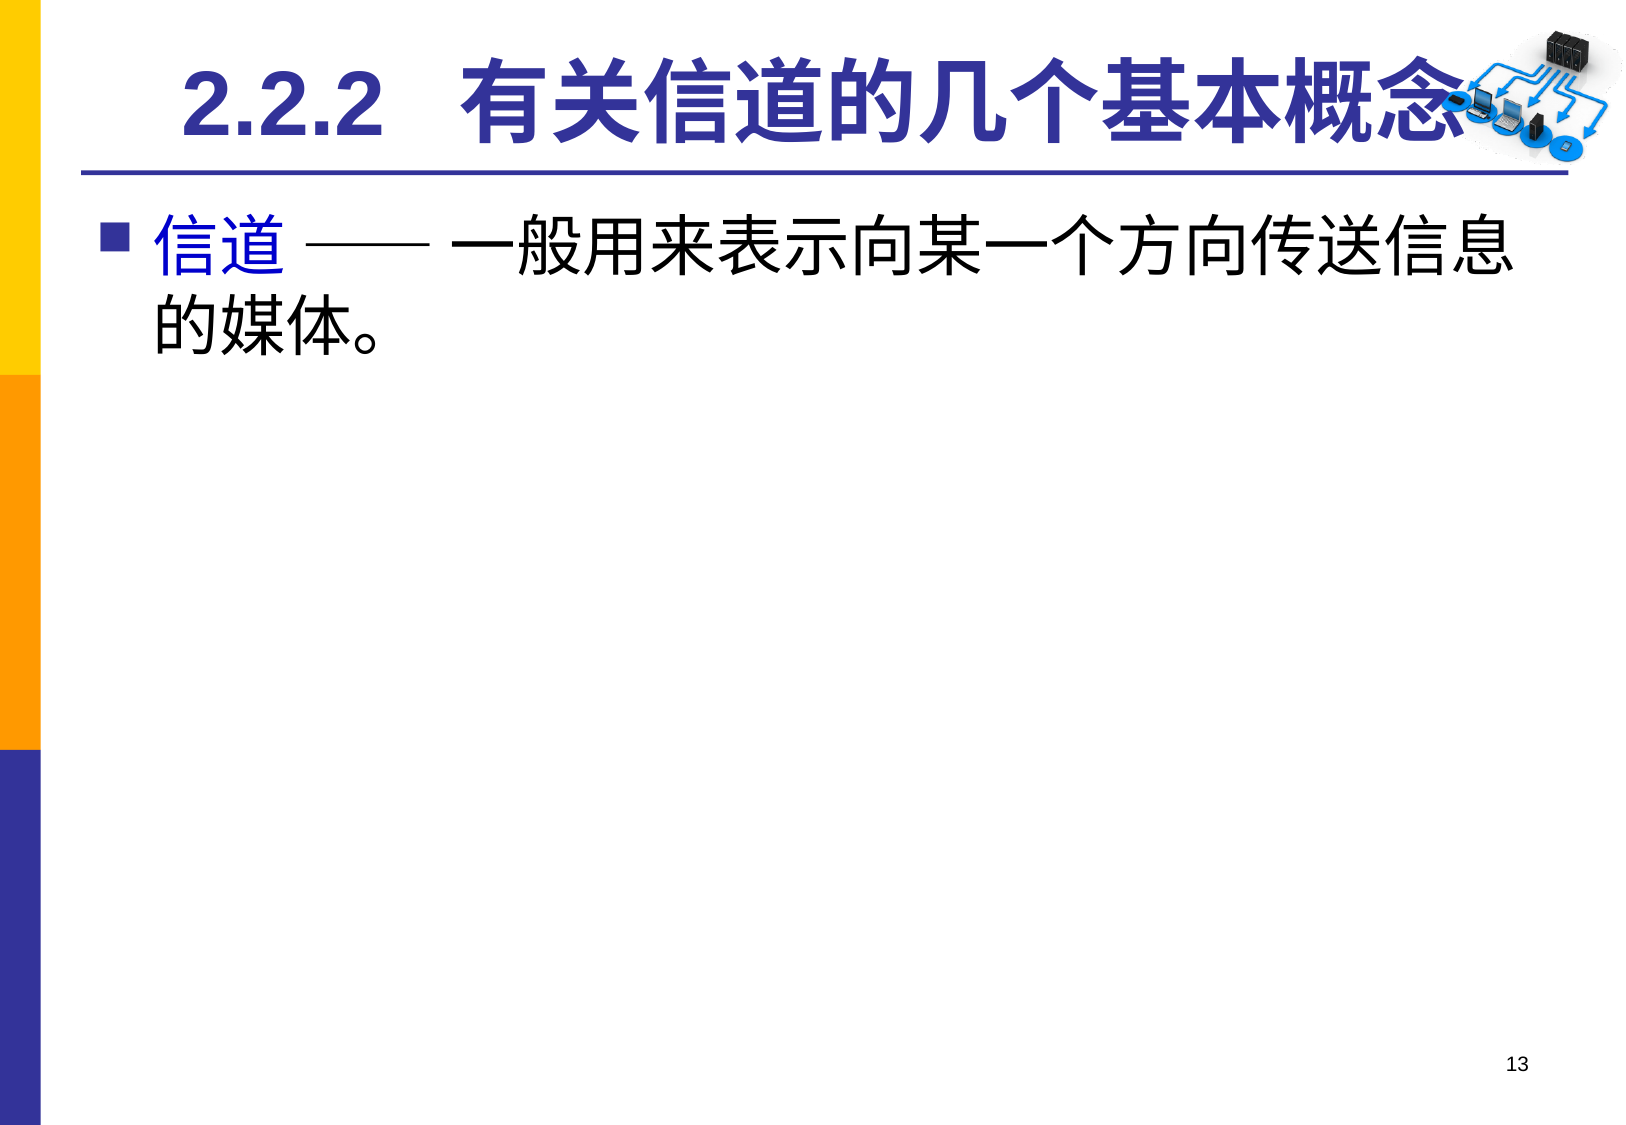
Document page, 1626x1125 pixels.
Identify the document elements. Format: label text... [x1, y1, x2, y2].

slide_number 13 [1164, 1042, 1544, 1118]
picture [1438, 30, 1624, 165]
list 信道 —— 一般用来表示向某一个方向传送信息的媒体。 [81, 196, 1569, 1006]
title 2.2.2 有关信道的几个基本概念 [81, 30, 1569, 161]
